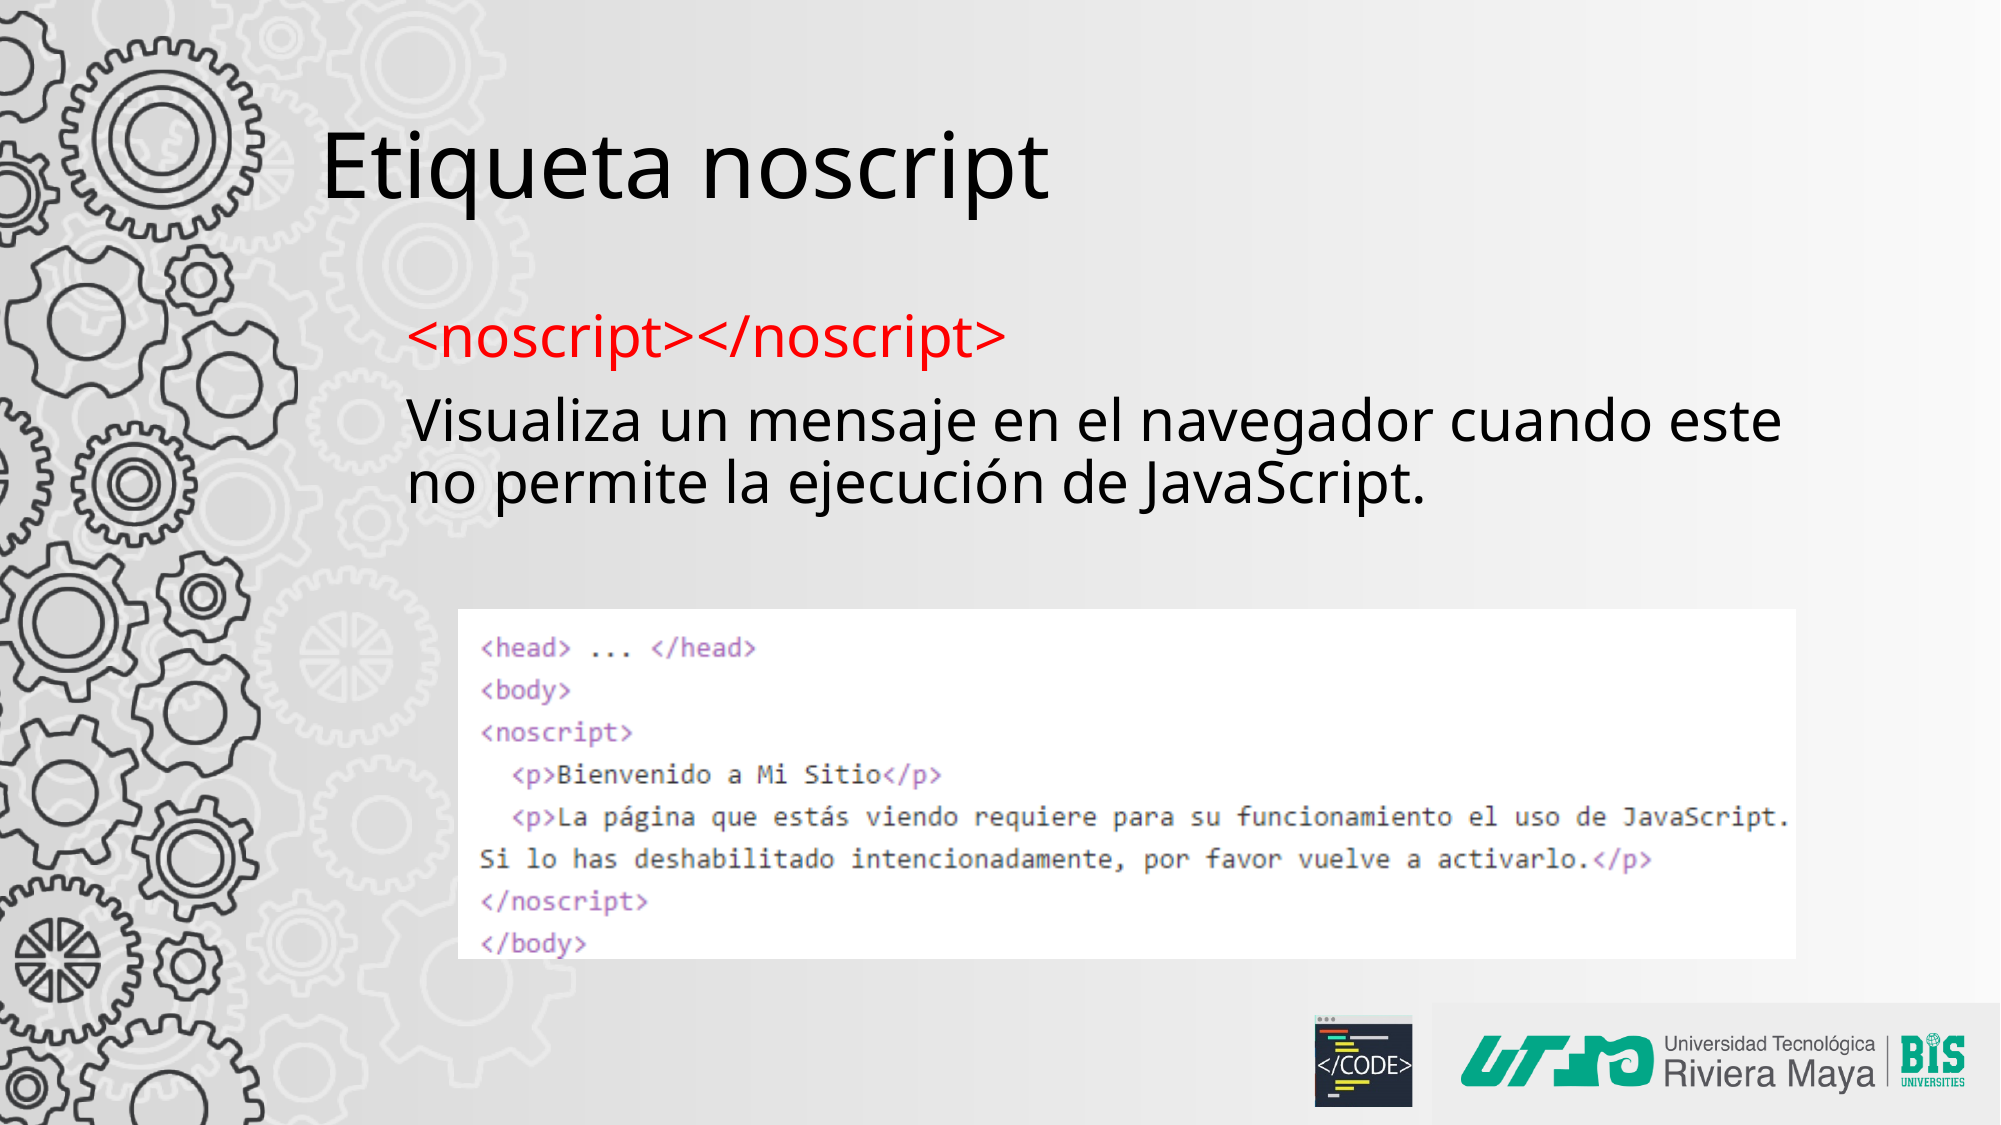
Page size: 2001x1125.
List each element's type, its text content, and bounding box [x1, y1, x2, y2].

picture [1460, 1030, 1966, 1096]
picture [0, 12, 298, 1125]
list <noscript></noscript> Visualiza un mensaje en el navegador cuando este no permite la ejecución de JavaScript. [391, 299, 1863, 959]
picture [1314, 1015, 1413, 1107]
picture [458, 609, 1796, 959]
title Etiqueta noscript [304, 59, 1863, 278]
